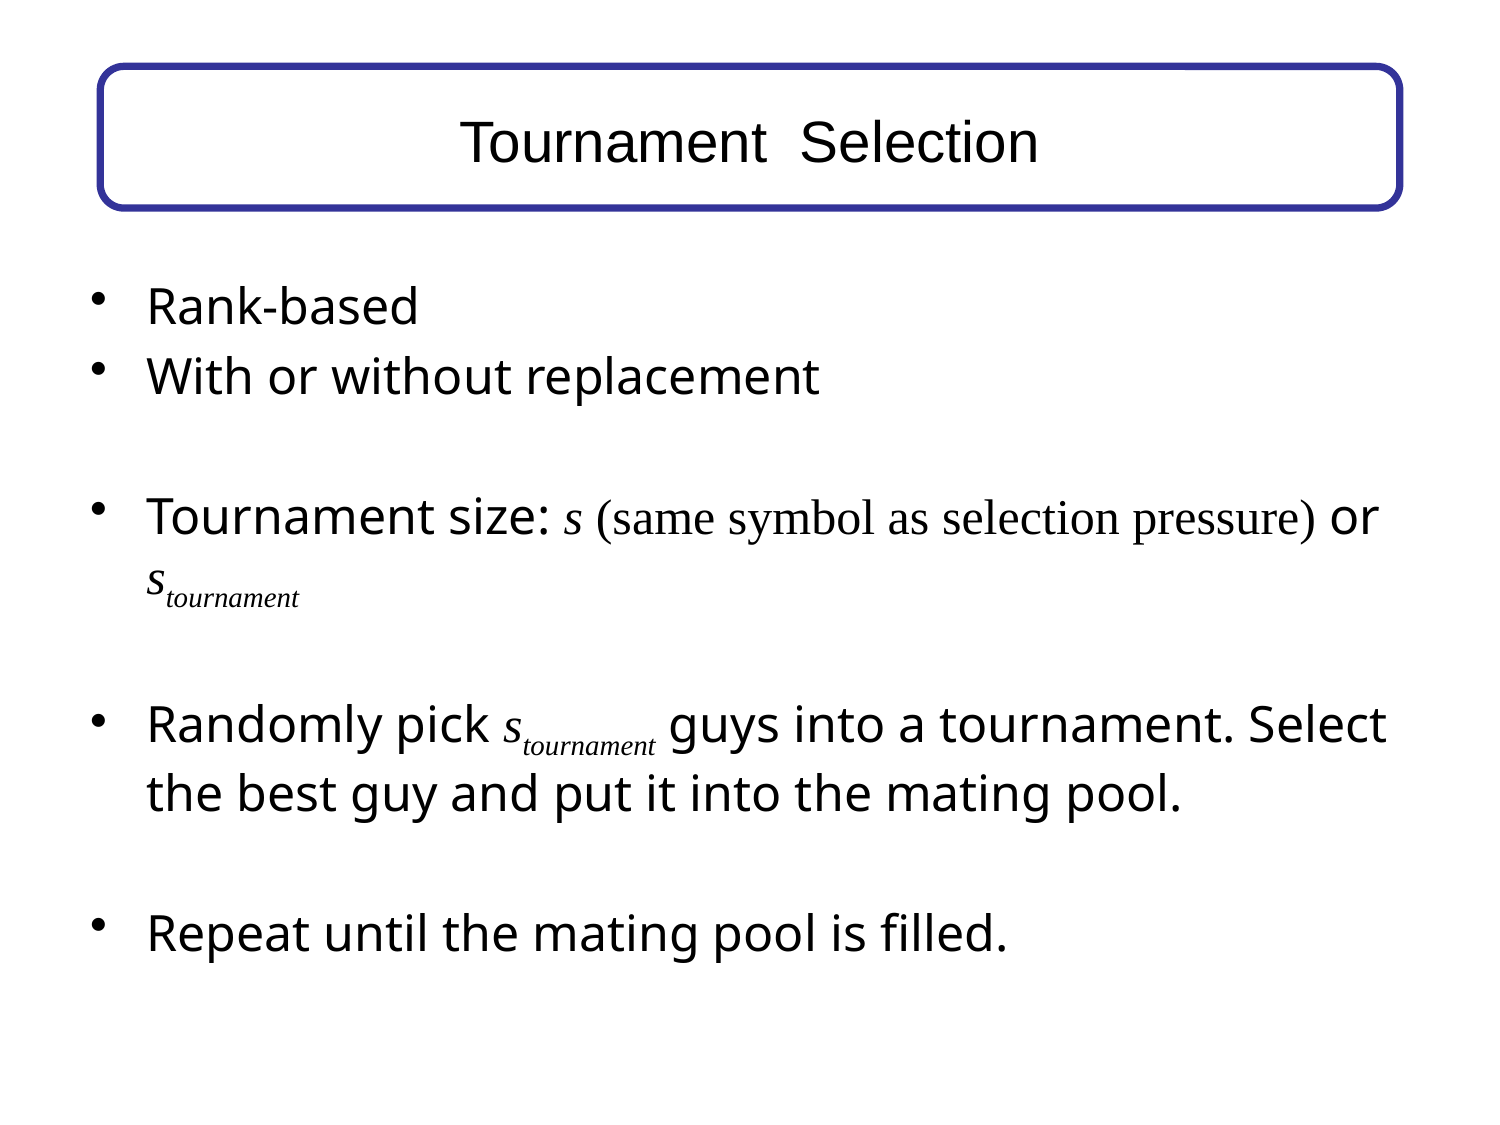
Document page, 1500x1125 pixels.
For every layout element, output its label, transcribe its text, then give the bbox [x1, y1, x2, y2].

title Tournament Selection [75, 45, 1425, 233]
list Rank-based With or without replacement Tournament size: s (same symbol as selection pressure) or stournament Randomly pick stournament guys into a tournament. Select the best guy and put it into the mating pool. Repeat until the mating pool is filled. [75, 267, 1425, 1005]
